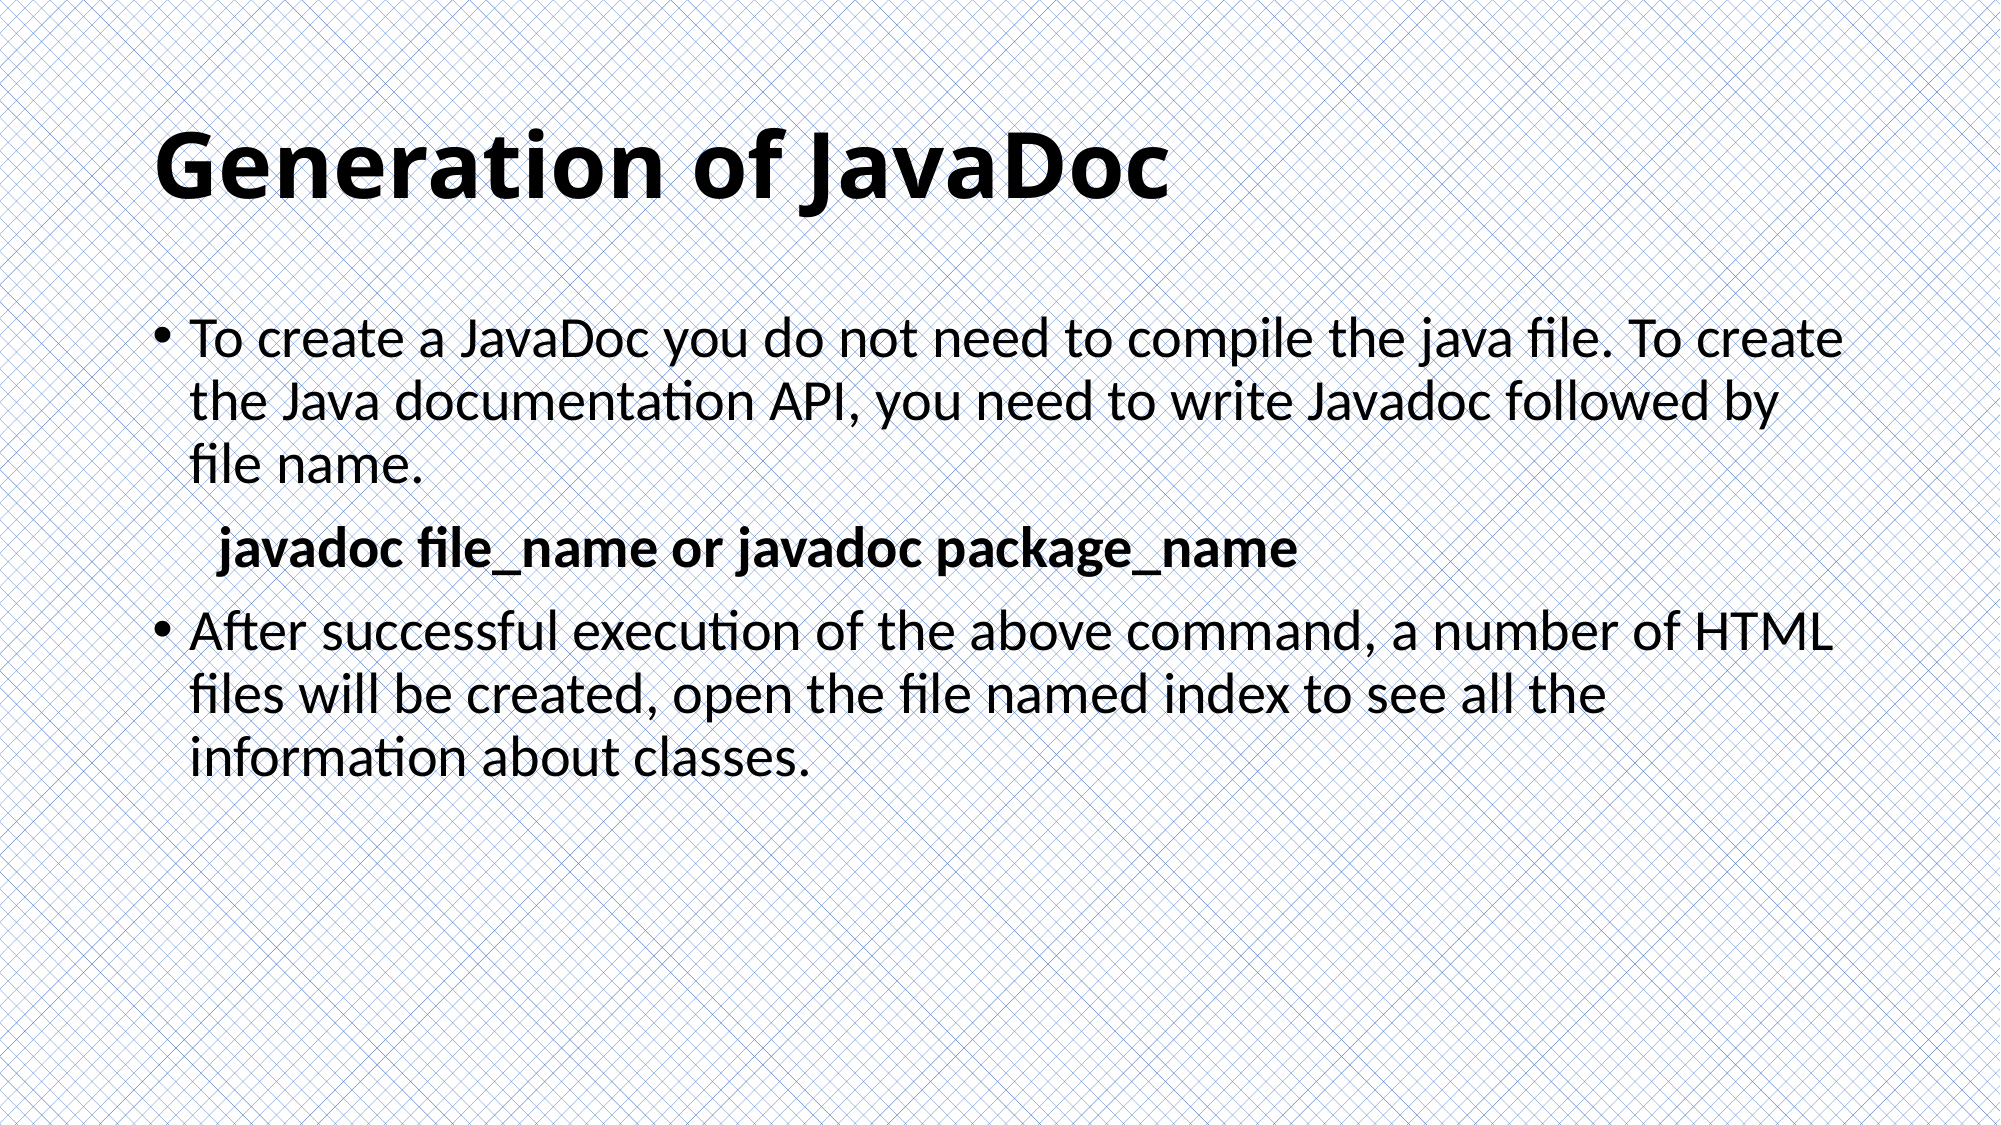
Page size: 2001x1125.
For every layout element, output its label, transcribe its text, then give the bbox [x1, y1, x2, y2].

title Generation of JavaDoc [137, 59, 1863, 278]
list To create a JavaDoc you do not need to compile the java file. To create the Java documentation API, you need to write Javadoc followed by file name. javadoc file_name or javadoc package_name After successful execution of the above command, a number of HTML files will be created, open the file named index to see all the information about classes. [137, 299, 1863, 1014]
